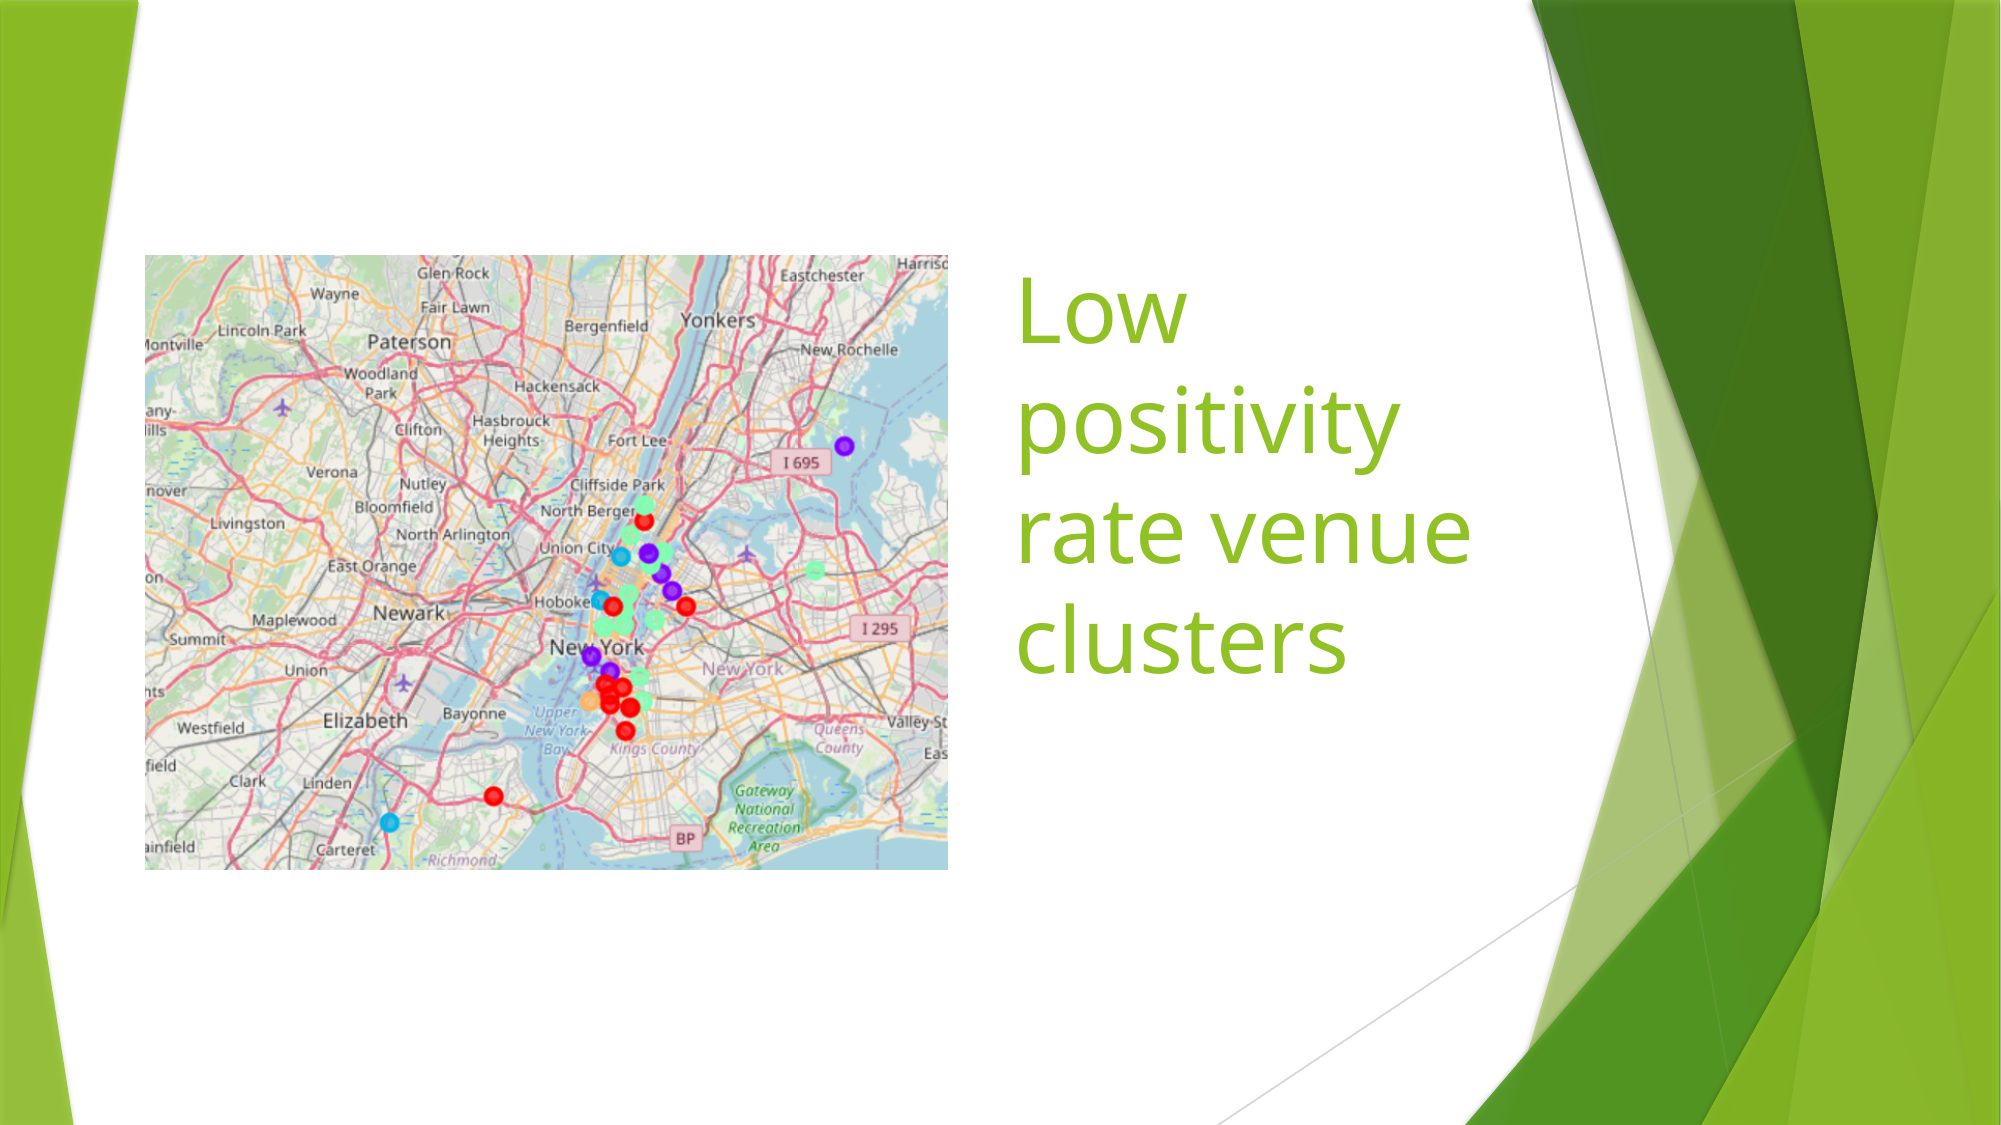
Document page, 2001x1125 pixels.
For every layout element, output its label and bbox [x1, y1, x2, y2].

list [145, 255, 948, 870]
text_box [0, 0, 2000, 1125]
